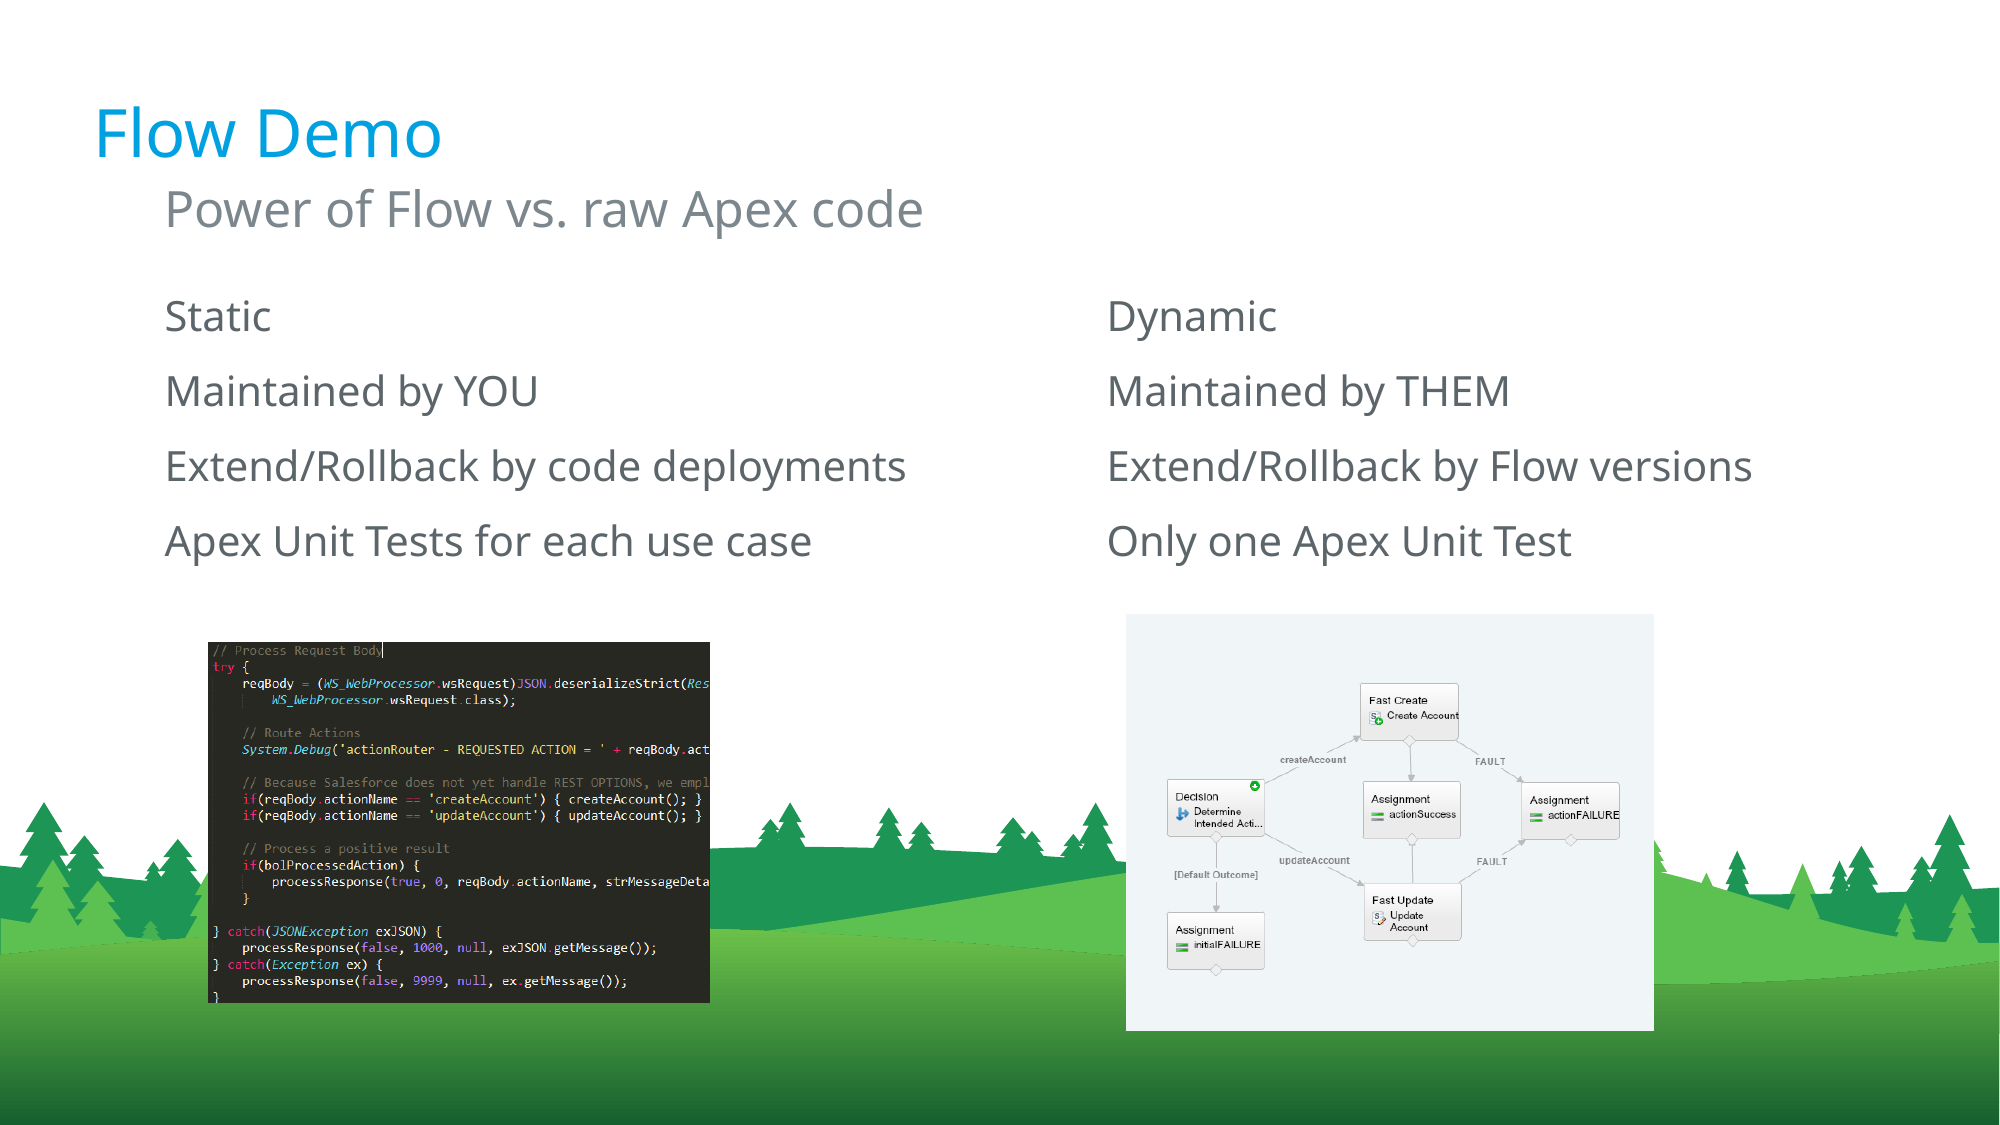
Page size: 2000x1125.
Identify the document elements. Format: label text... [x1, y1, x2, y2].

list Static Maintained by YOU Extend/Rollback by code deployments Apex Unit Tests for each use case [93, 289, 964, 797]
picture [208, 642, 710, 1003]
picture [1126, 614, 1655, 1031]
list Power of Flow vs. raw Apex code [93, 177, 1906, 238]
title Flow Demo [93, 10, 1906, 173]
list Dynamic Maintained by THEM Extend/Rollback by Flow versions Only one Apex Unit Test [1035, 289, 1906, 797]
